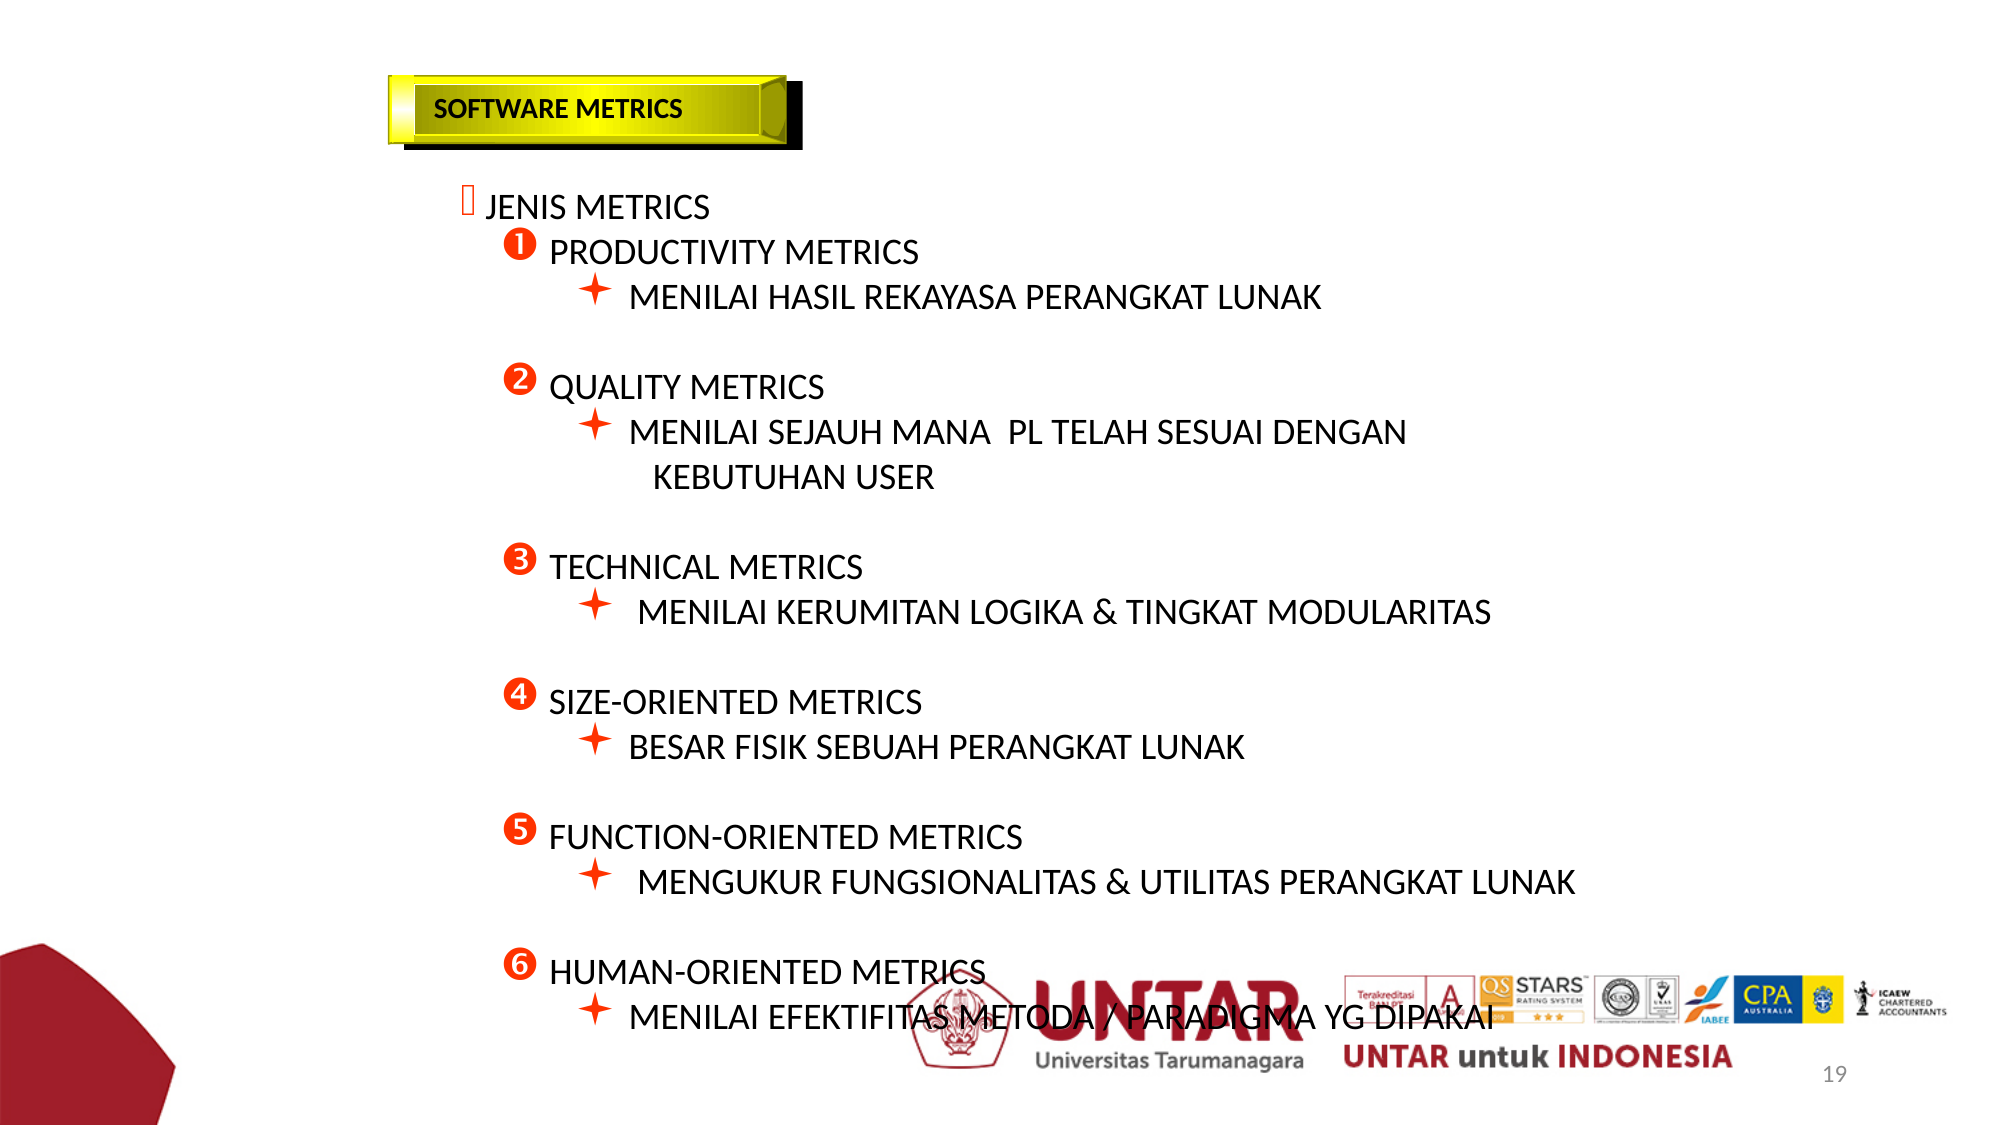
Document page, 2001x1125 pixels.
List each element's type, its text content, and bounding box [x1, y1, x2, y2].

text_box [387, 74, 825, 150]
picture [0, 0, 2001, 1125]
slide_number 19 [1412, 1042, 1863, 1103]
text_box JENIS METRICS PRODUCTIVITY METRICS MENILAI HASIL REKAYASA PERANGKAT LUNAK QUALITY METRICS MENILAI SEJAUH MANA PL TELAH SESUAI DENGAN KEBUTUHAN USER TECHNICAL METRICS MENILAI KERUMITAN LOGIKA & TINGKAT MODULARITAS SIZE-ORIENTED METRICS BESAR FISIK SEBUAH PERANGKAT LUNAK FUNCTION-ORIENTED METRICS MENGUKUR FUNGSIONALITAS & UTILITAS PERANGKAT LUNAK HUMAN-ORIENTED METRICS MENILAI EFEKTIFITAS METODA / PARADIGMA YG DIPAKAI [445, 174, 1592, 1045]
